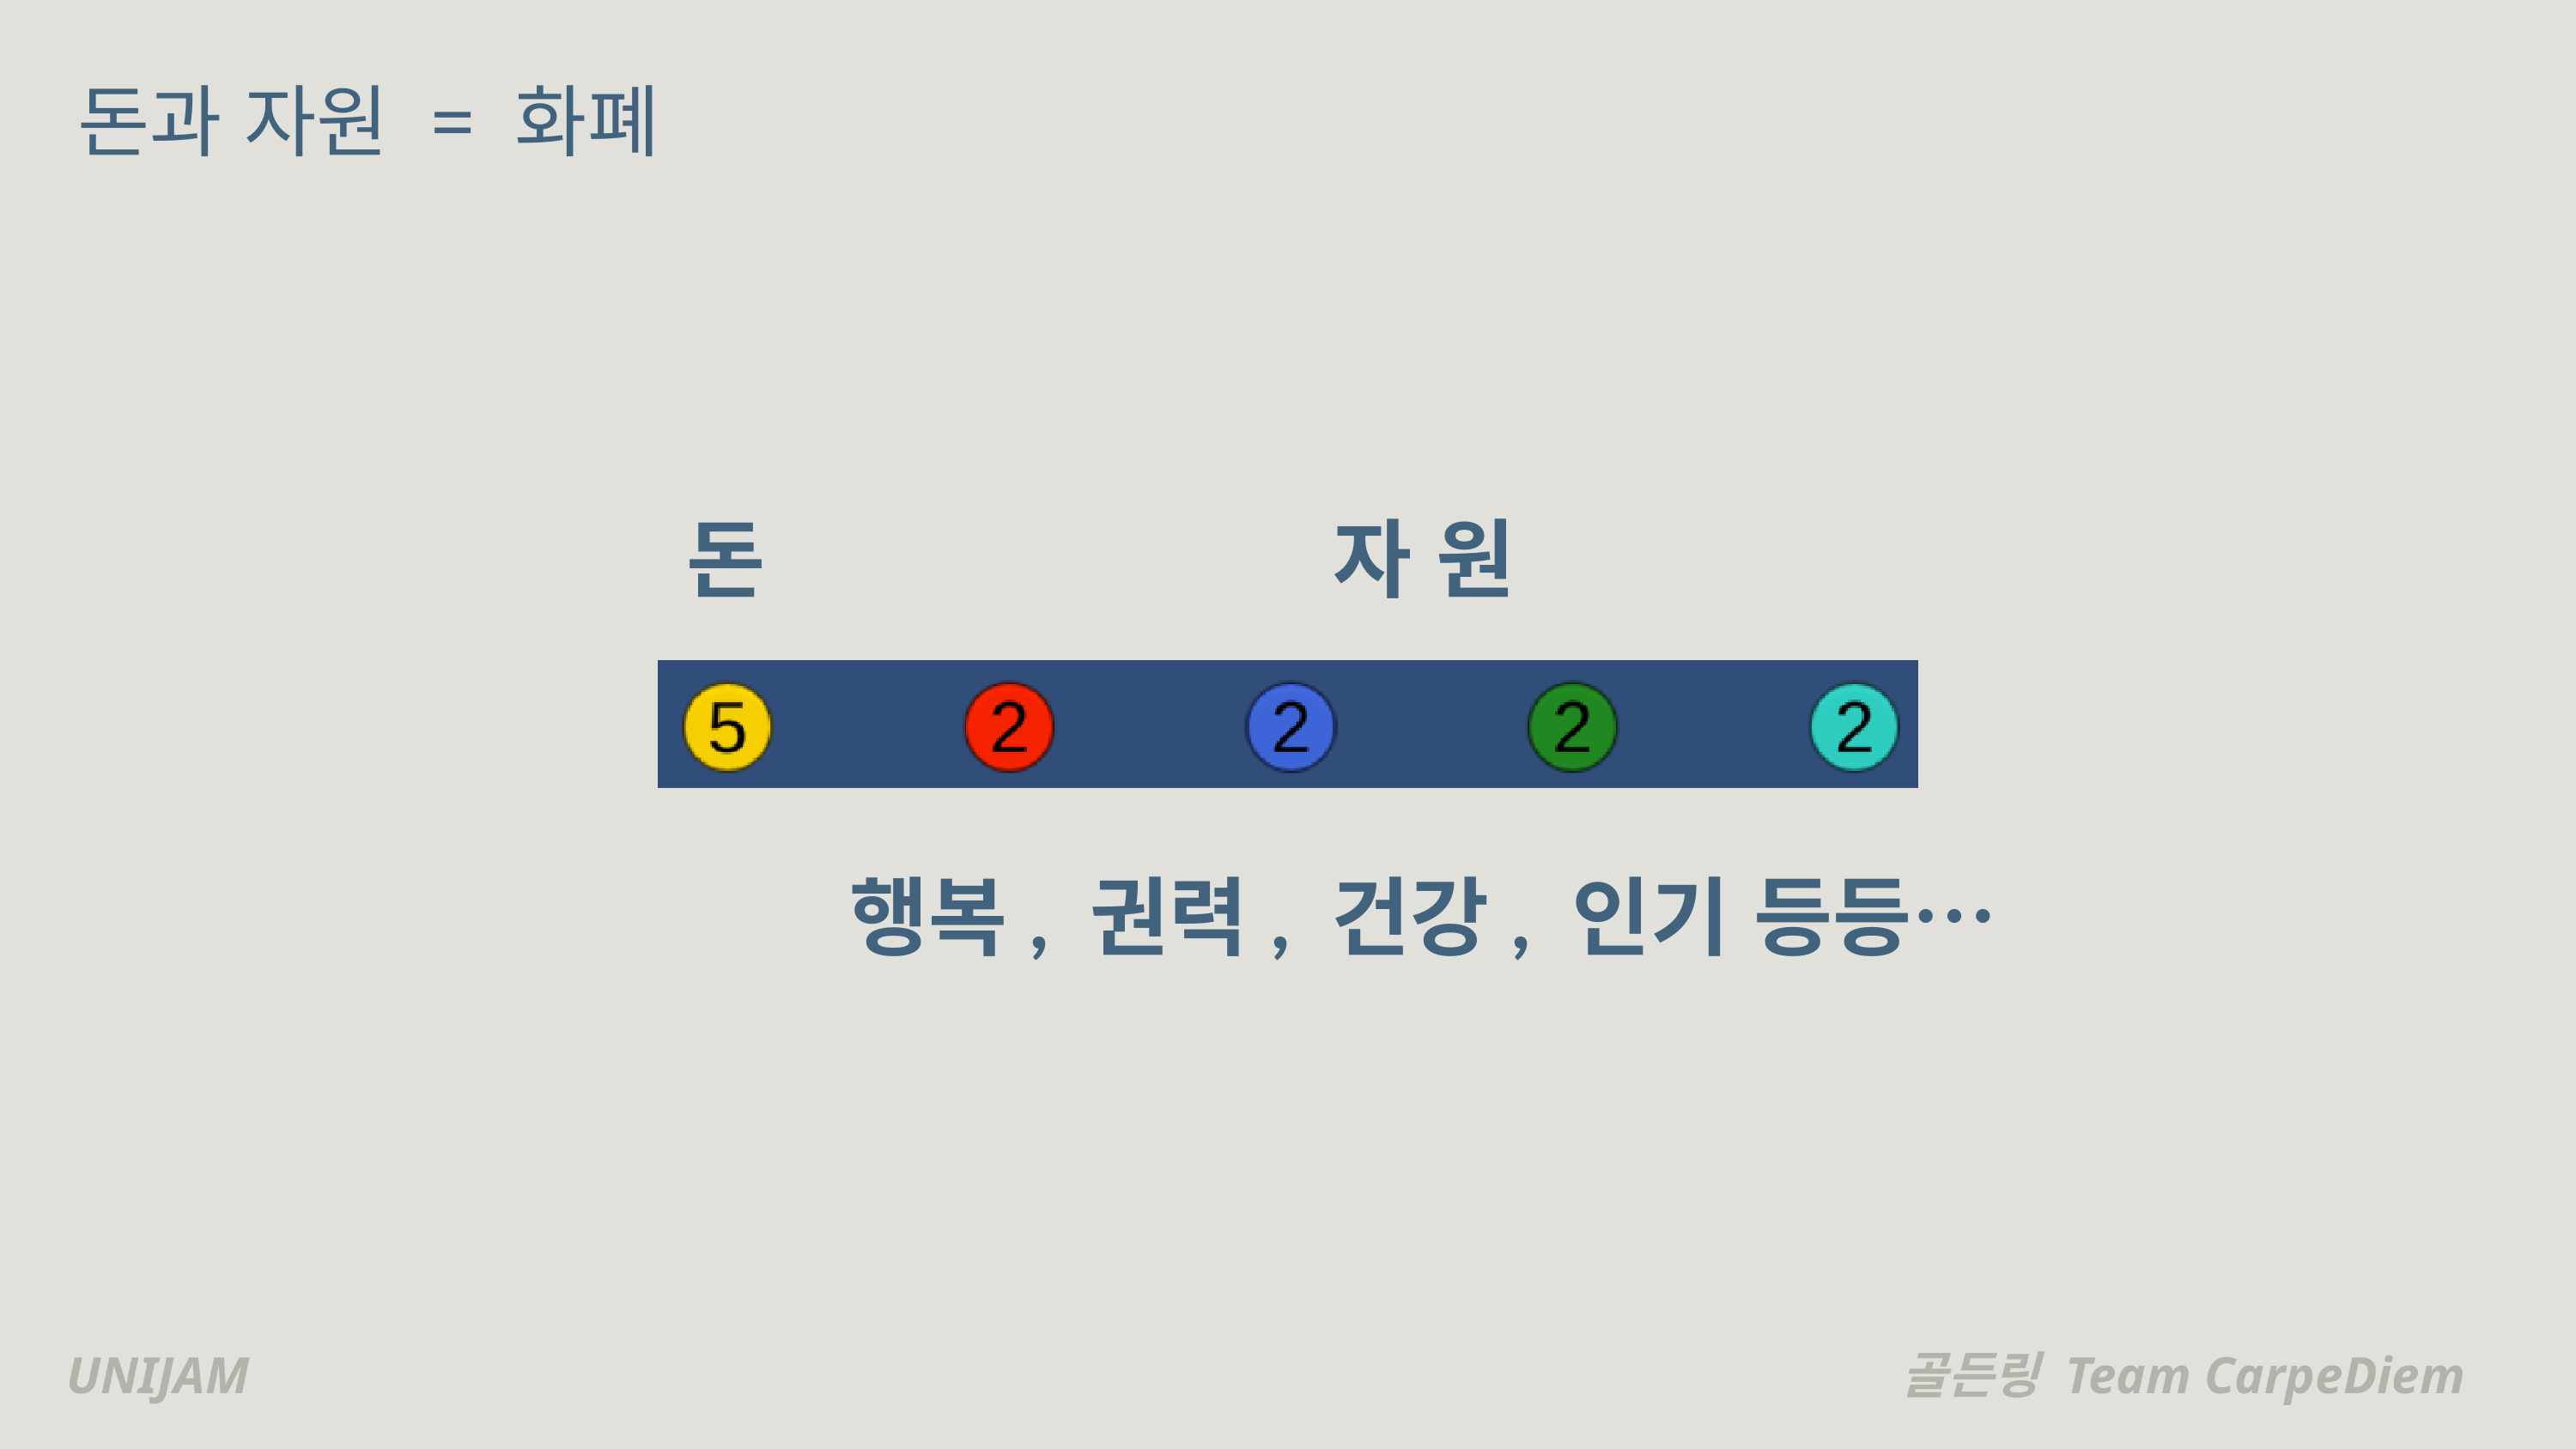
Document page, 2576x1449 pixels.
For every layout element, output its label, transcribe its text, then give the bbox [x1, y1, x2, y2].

text_box 돈 [673, 499, 779, 615]
text_box 행복, 권력, 건강, 인기 등등… [837, 857, 2011, 973]
title 돈과 자원 = 화폐 [64, 39, 2340, 200]
text_box 자 원 [1320, 499, 1528, 615]
picture [657, 660, 1919, 789]
